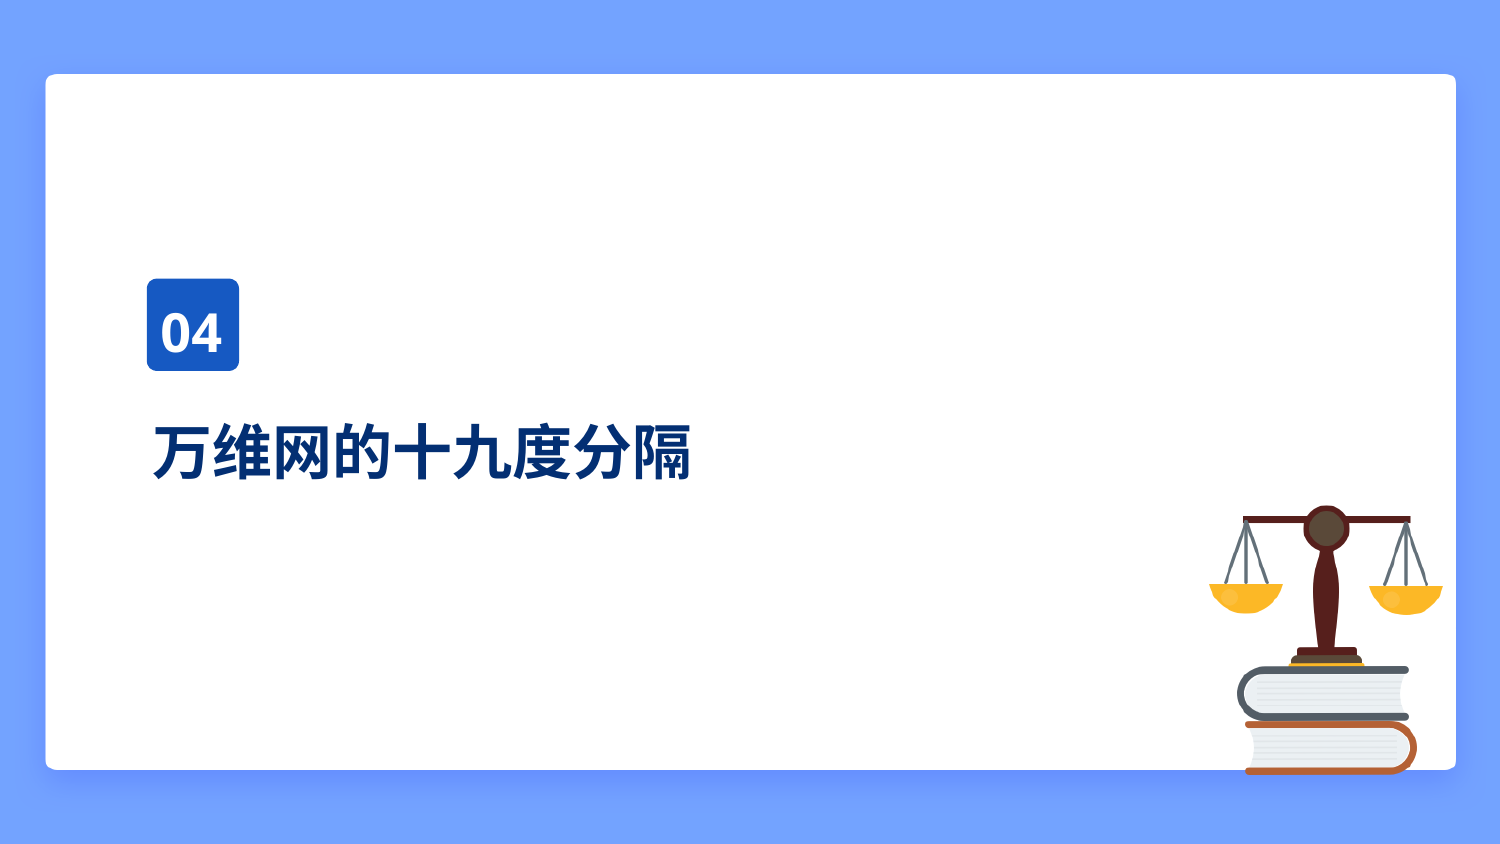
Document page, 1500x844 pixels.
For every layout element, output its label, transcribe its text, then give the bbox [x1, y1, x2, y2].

text_box 万维网的十九度分隔 [136, 390, 1272, 503]
text_box 04 [118, 282, 264, 379]
text_box [149, 278, 237, 282]
picture [0, 0, 1500, 844]
